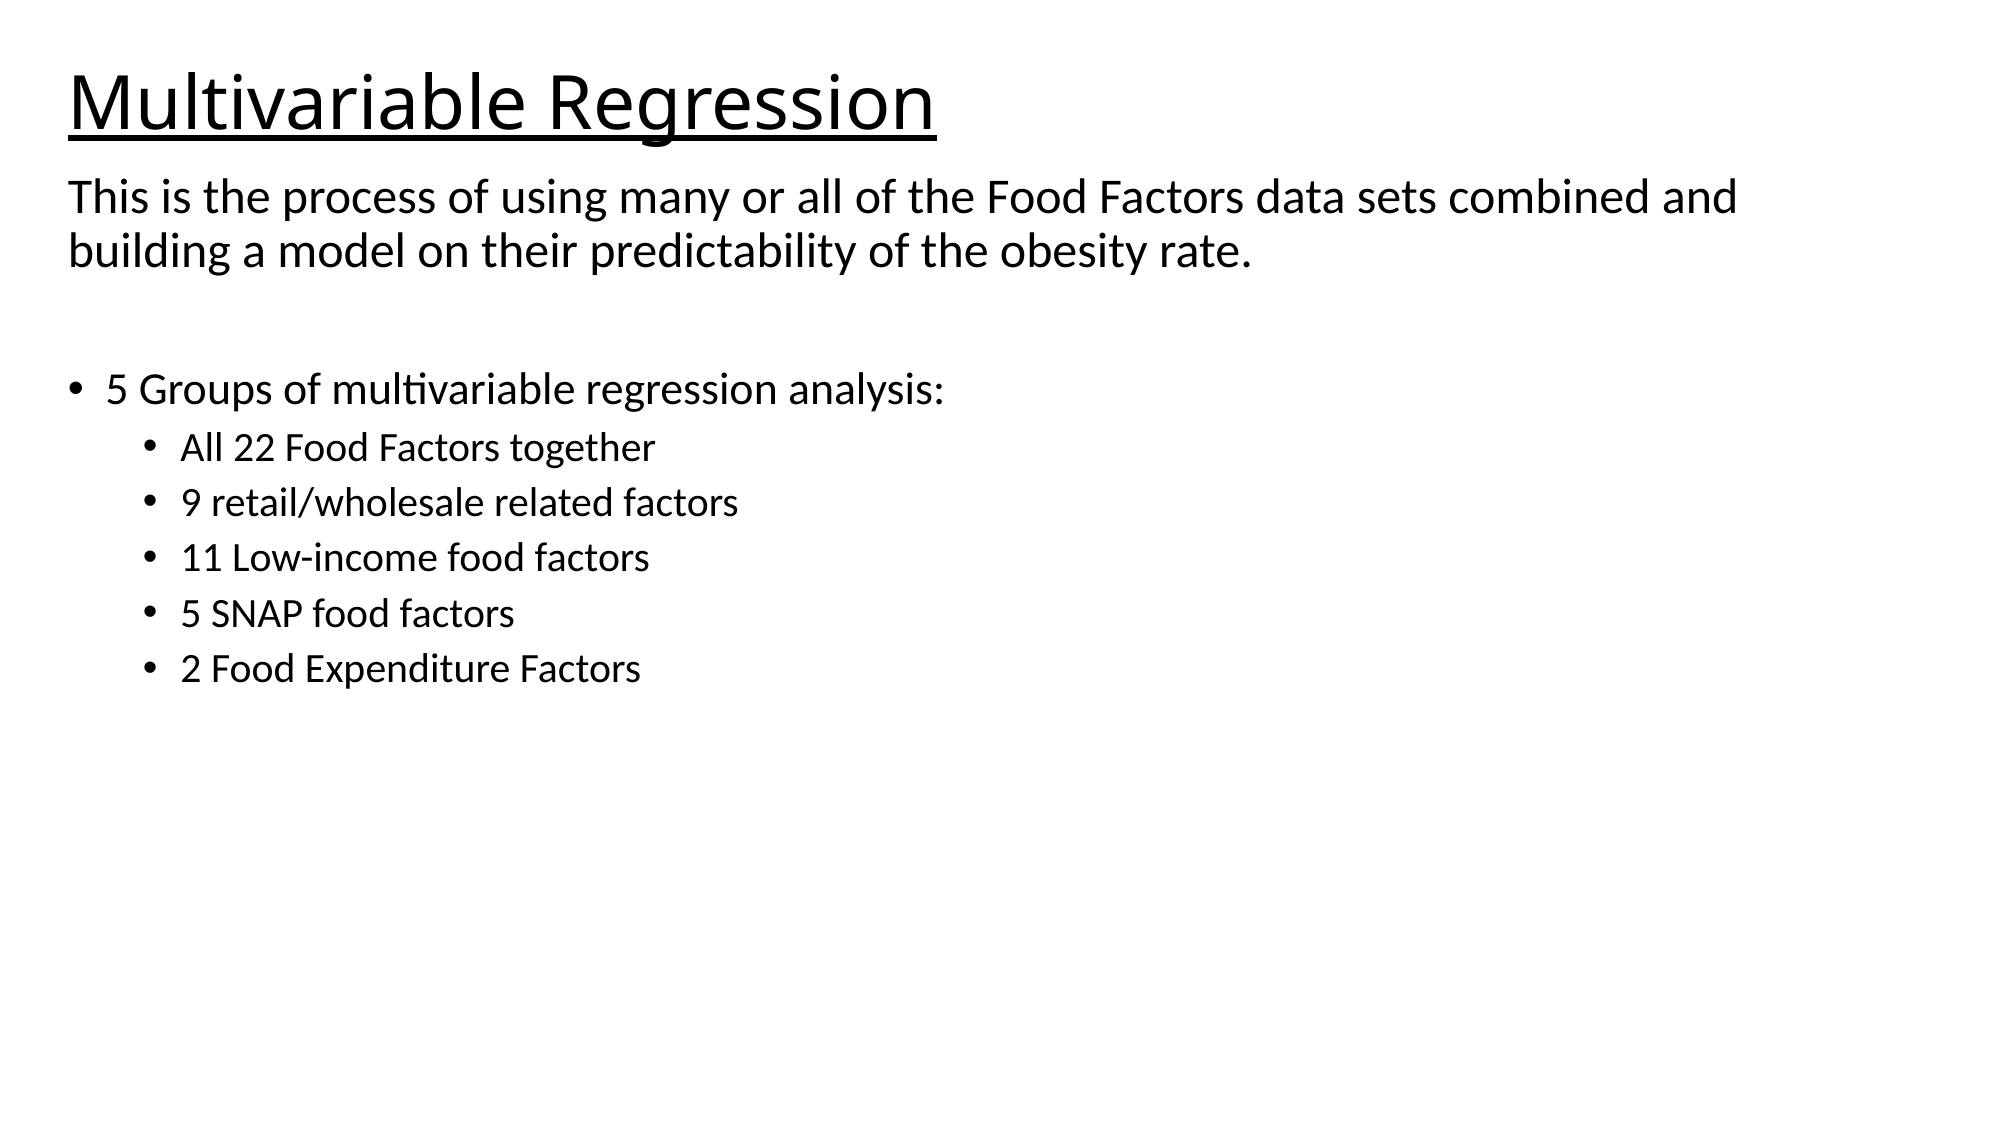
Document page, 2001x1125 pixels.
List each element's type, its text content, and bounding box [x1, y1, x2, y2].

title Multivariable Regression [52, 44, 1778, 162]
list This is the process of using many or all of the Food Factors data sets combined and building a model on their predictability of the obesity rate. 5 Groups of multivariable regression analysis: All 22 Food Factors together 9 retail/wholesale related factors 11 Low-income food factors 5 SNAP food factors 2 Food Expenditure Factors [52, 162, 1901, 931]
